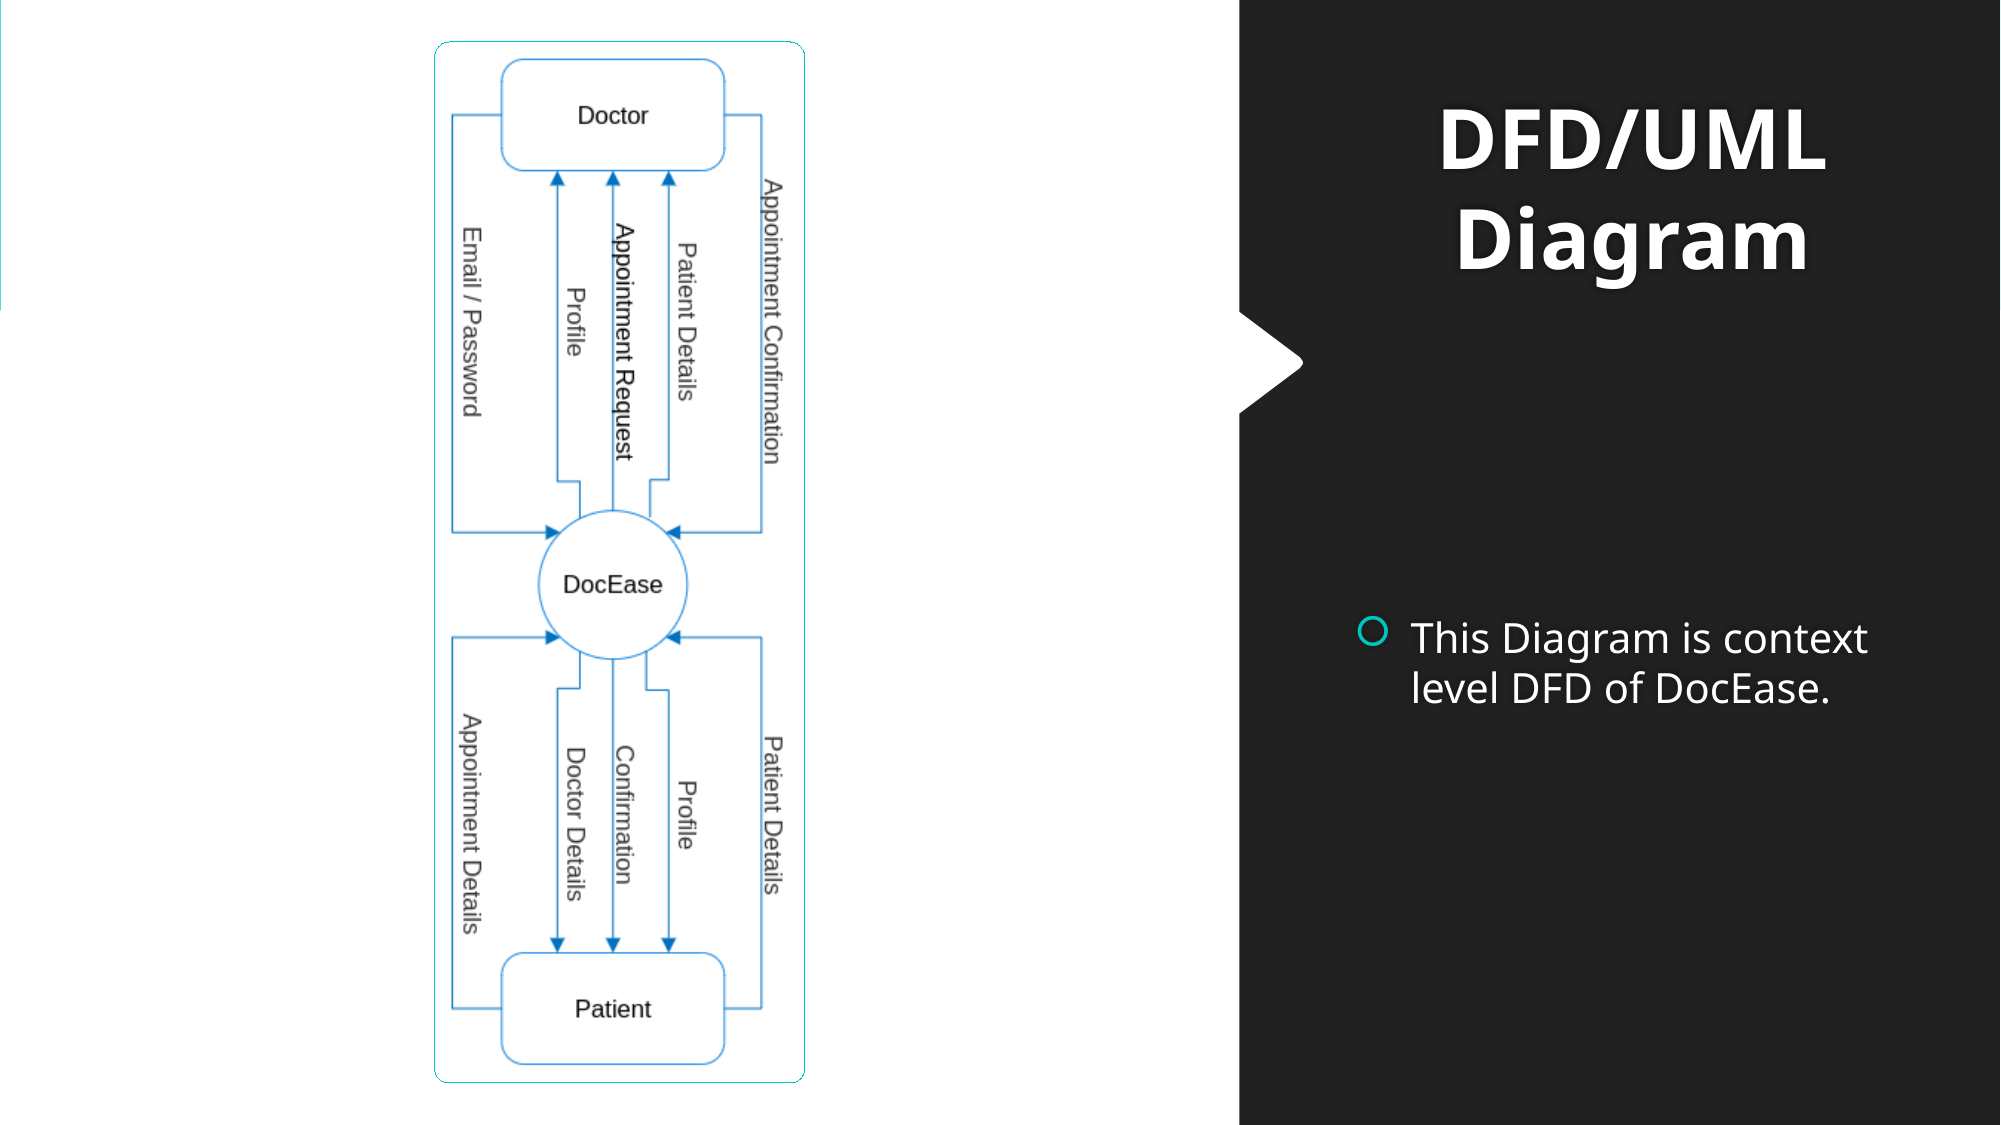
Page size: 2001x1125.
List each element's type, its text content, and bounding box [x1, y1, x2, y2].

text_box [1238, 0, 2000, 1125]
picture [434, 41, 805, 1084]
list This Diagram is context level DFD of DocEase. [1339, 332, 1926, 991]
title DFD/UML Diagram [1339, 75, 1926, 294]
text_box [0, 0, 1302, 1125]
